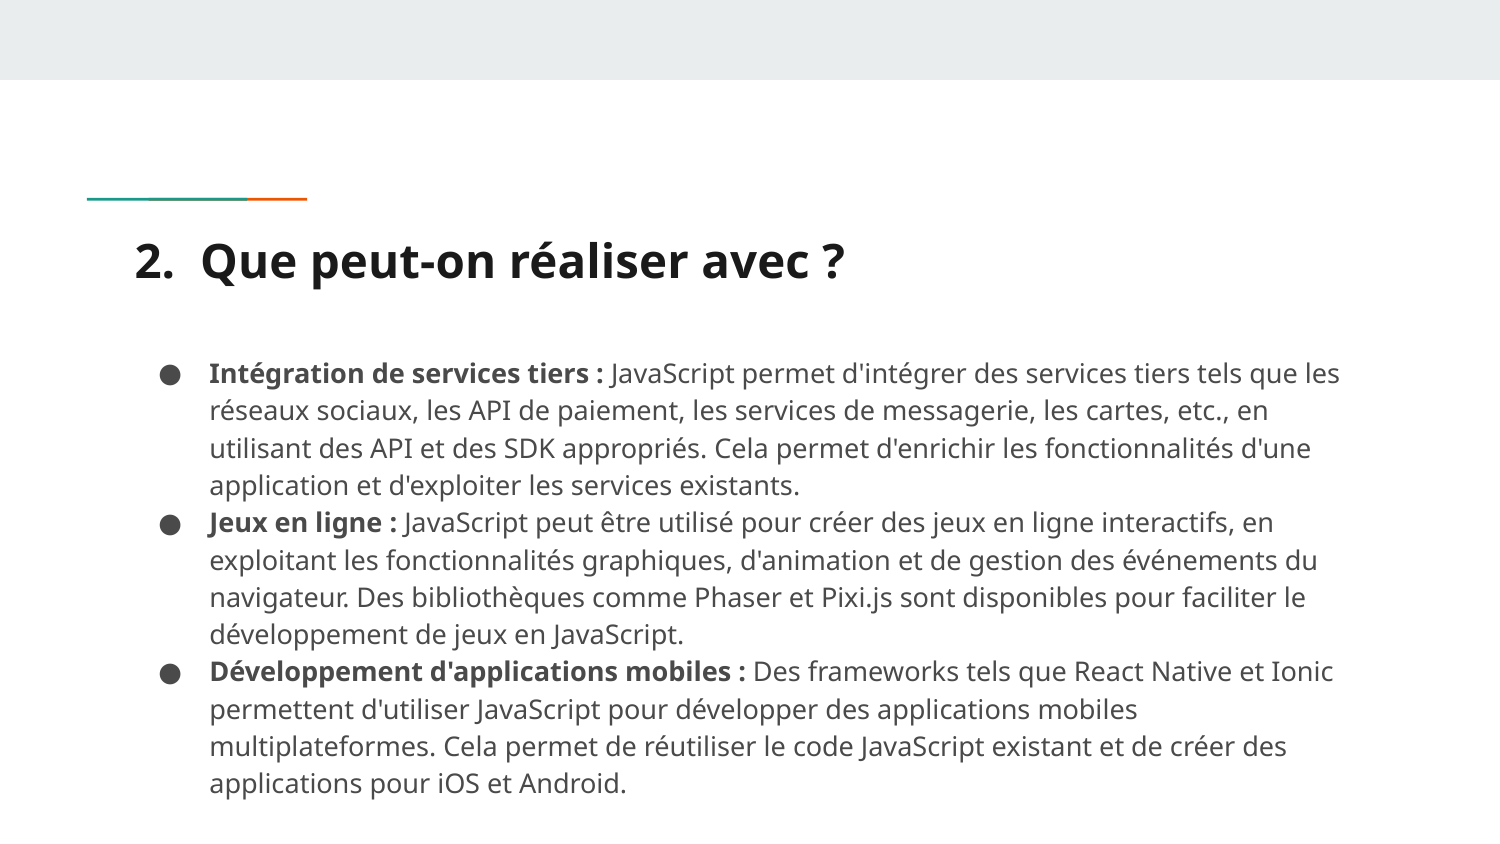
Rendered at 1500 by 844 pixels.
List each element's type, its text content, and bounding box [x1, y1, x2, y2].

list Intégration de services tiers : JavaScript permet d'intégrer des services tiers tels que les réseaux sociaux, les API de paiement, les services de messagerie, les cartes, etc., en utilisant des API et des SDK appropriés. Cela permet d'enrichir les fonctionnalités d'une application et d'exploiter les services existants. Jeux en ligne : JavaScript peut être utilisé pour créer des jeux en ligne interactifs, en exploitant les fonctionnalités graphiques, d'animation et de gestion des événements du navigateur. Des bibliothèques comme Phaser et Pixi.js sont disponibles pour faciliter le développement de jeux en JavaScript. Développement d'applications mobiles : Des frameworks tels que React Native et Ionic permettent d'utiliser JavaScript pour développer des applications mobiles multiplateformes. Cela permet de réutiliser le code JavaScript existant et de créer des applications pour iOS et Android. [119, 336, 1381, 830]
title 2. Que peut-on réaliser avec ? [119, 216, 1461, 305]
